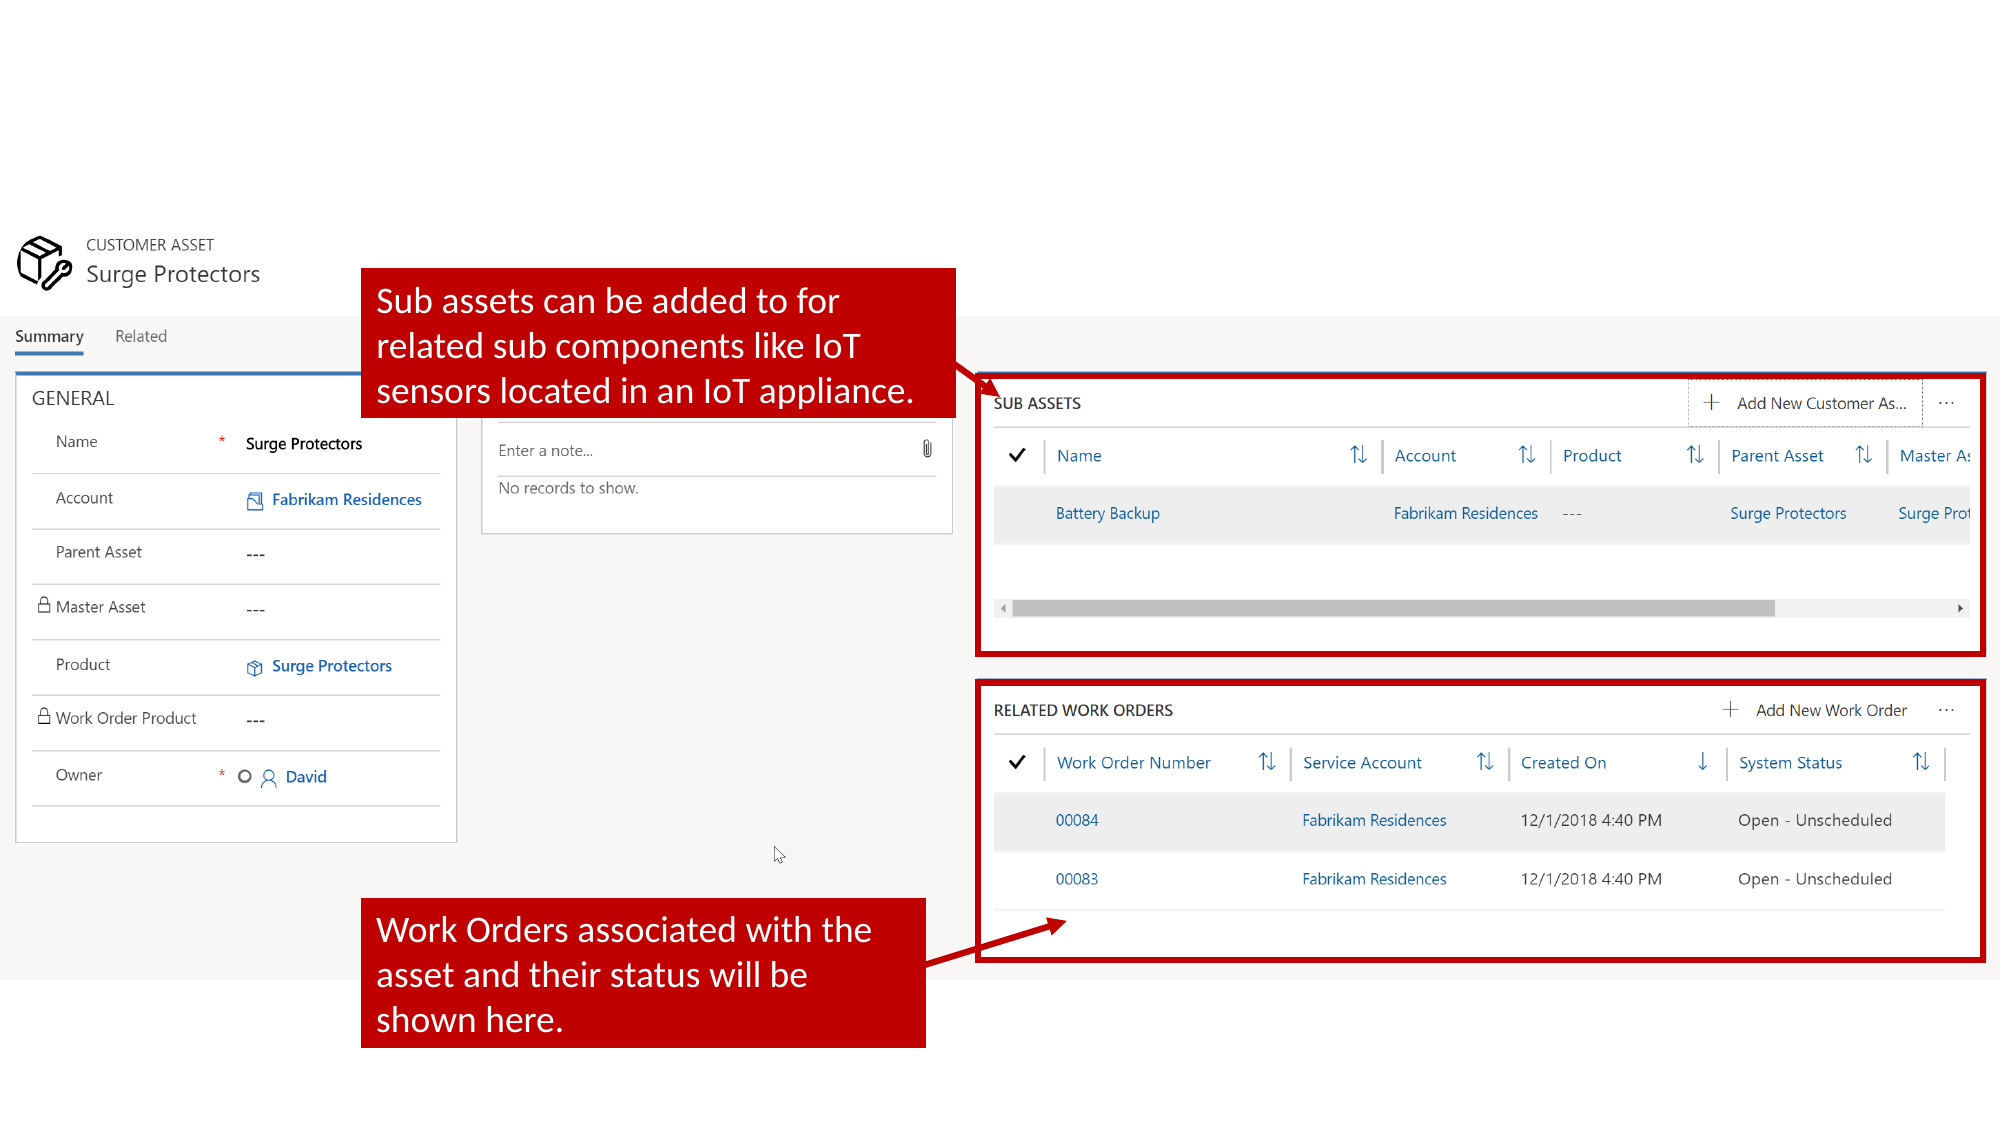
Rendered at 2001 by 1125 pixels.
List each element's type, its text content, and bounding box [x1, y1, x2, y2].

picture [0, 218, 2000, 980]
text_box Work Orders associated with the asset and their status will be shown here. [361, 980, 926, 1048]
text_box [896, 920, 1067, 974]
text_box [926, 343, 1001, 397]
